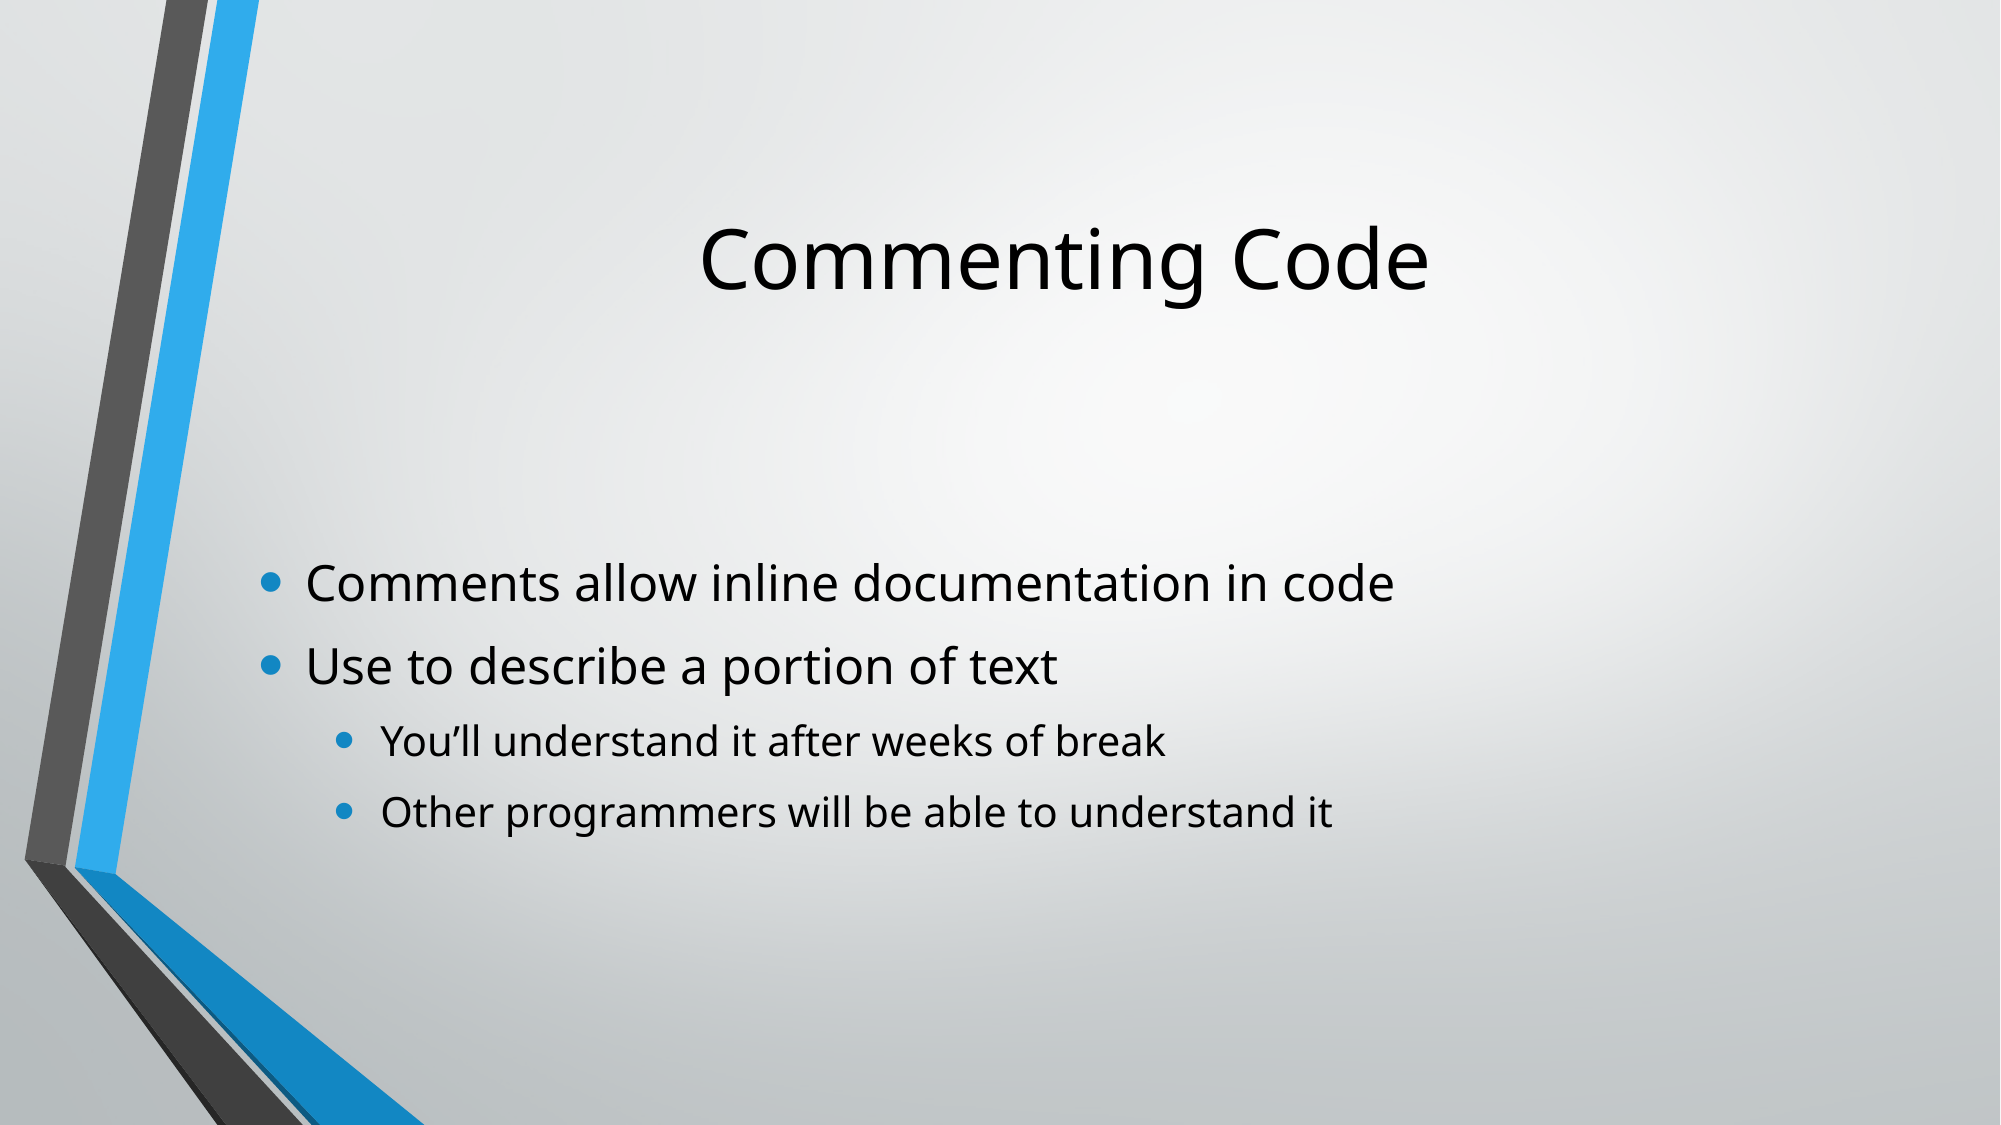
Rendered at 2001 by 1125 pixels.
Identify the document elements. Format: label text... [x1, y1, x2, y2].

title Commenting Code [243, 112, 1887, 400]
list Comments allow inline documentation in code Use to describe a portion of text You’ll understand it after weeks of break Other programmers will be able to understand it [243, 437, 1887, 950]
